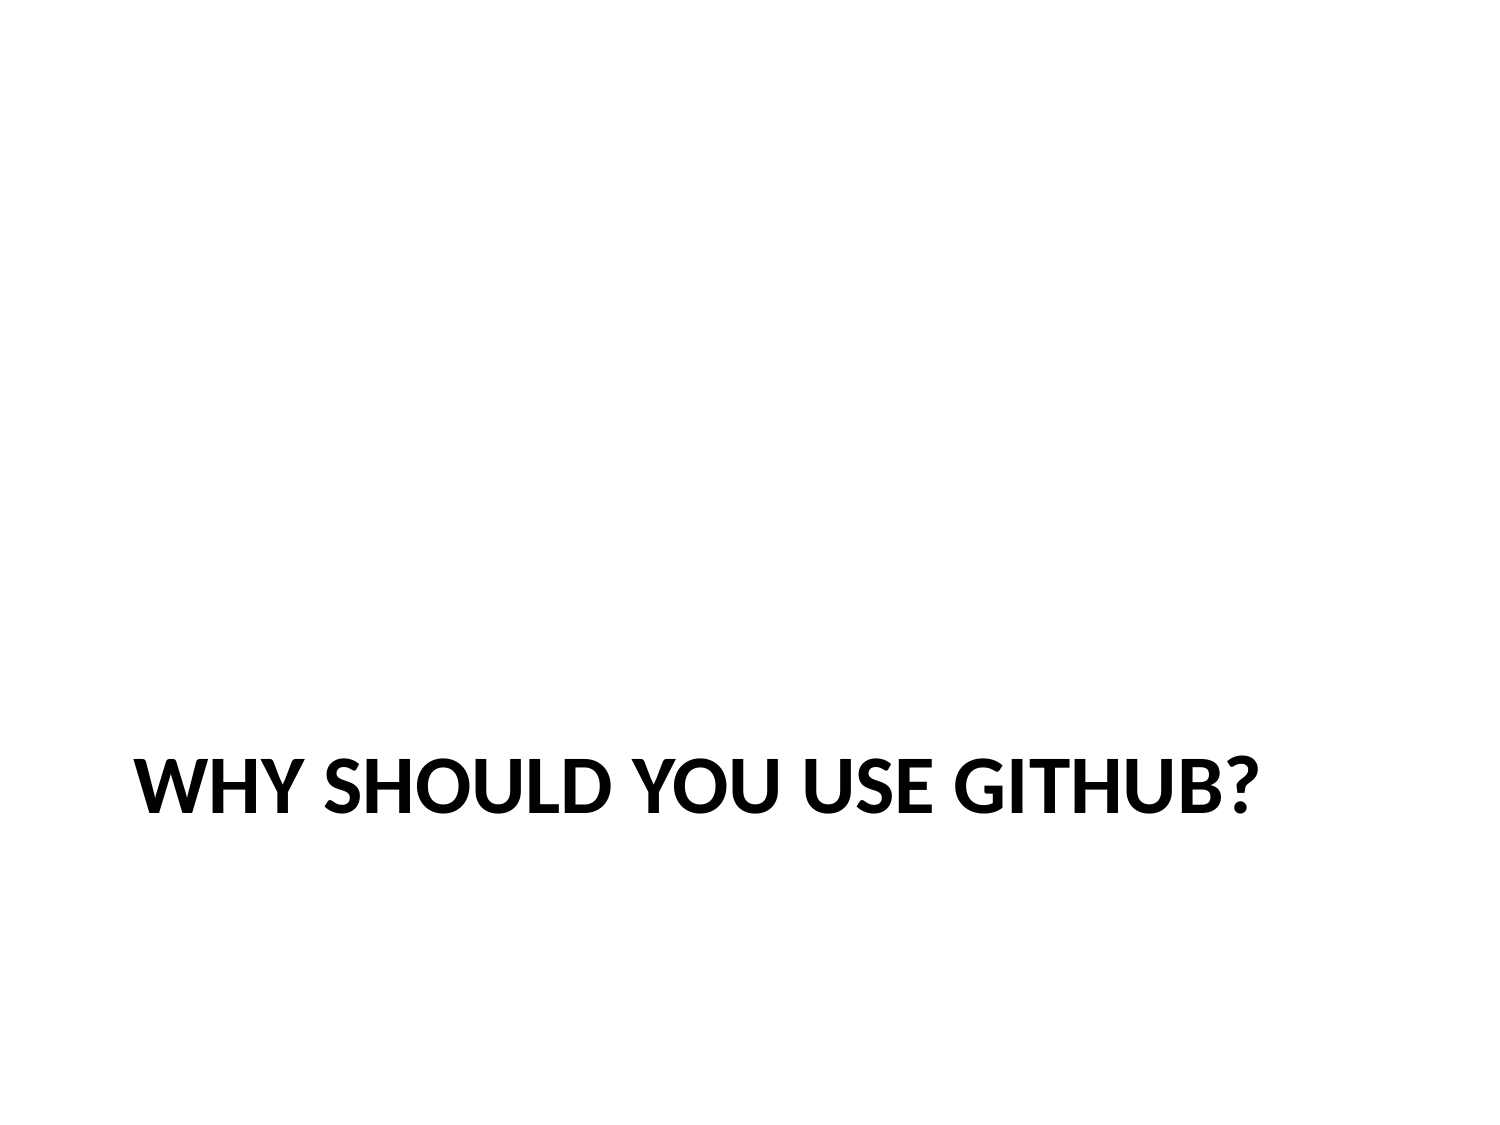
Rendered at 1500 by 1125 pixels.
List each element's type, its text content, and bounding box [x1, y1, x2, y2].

title Why should you use Github? [118, 722, 1394, 947]
